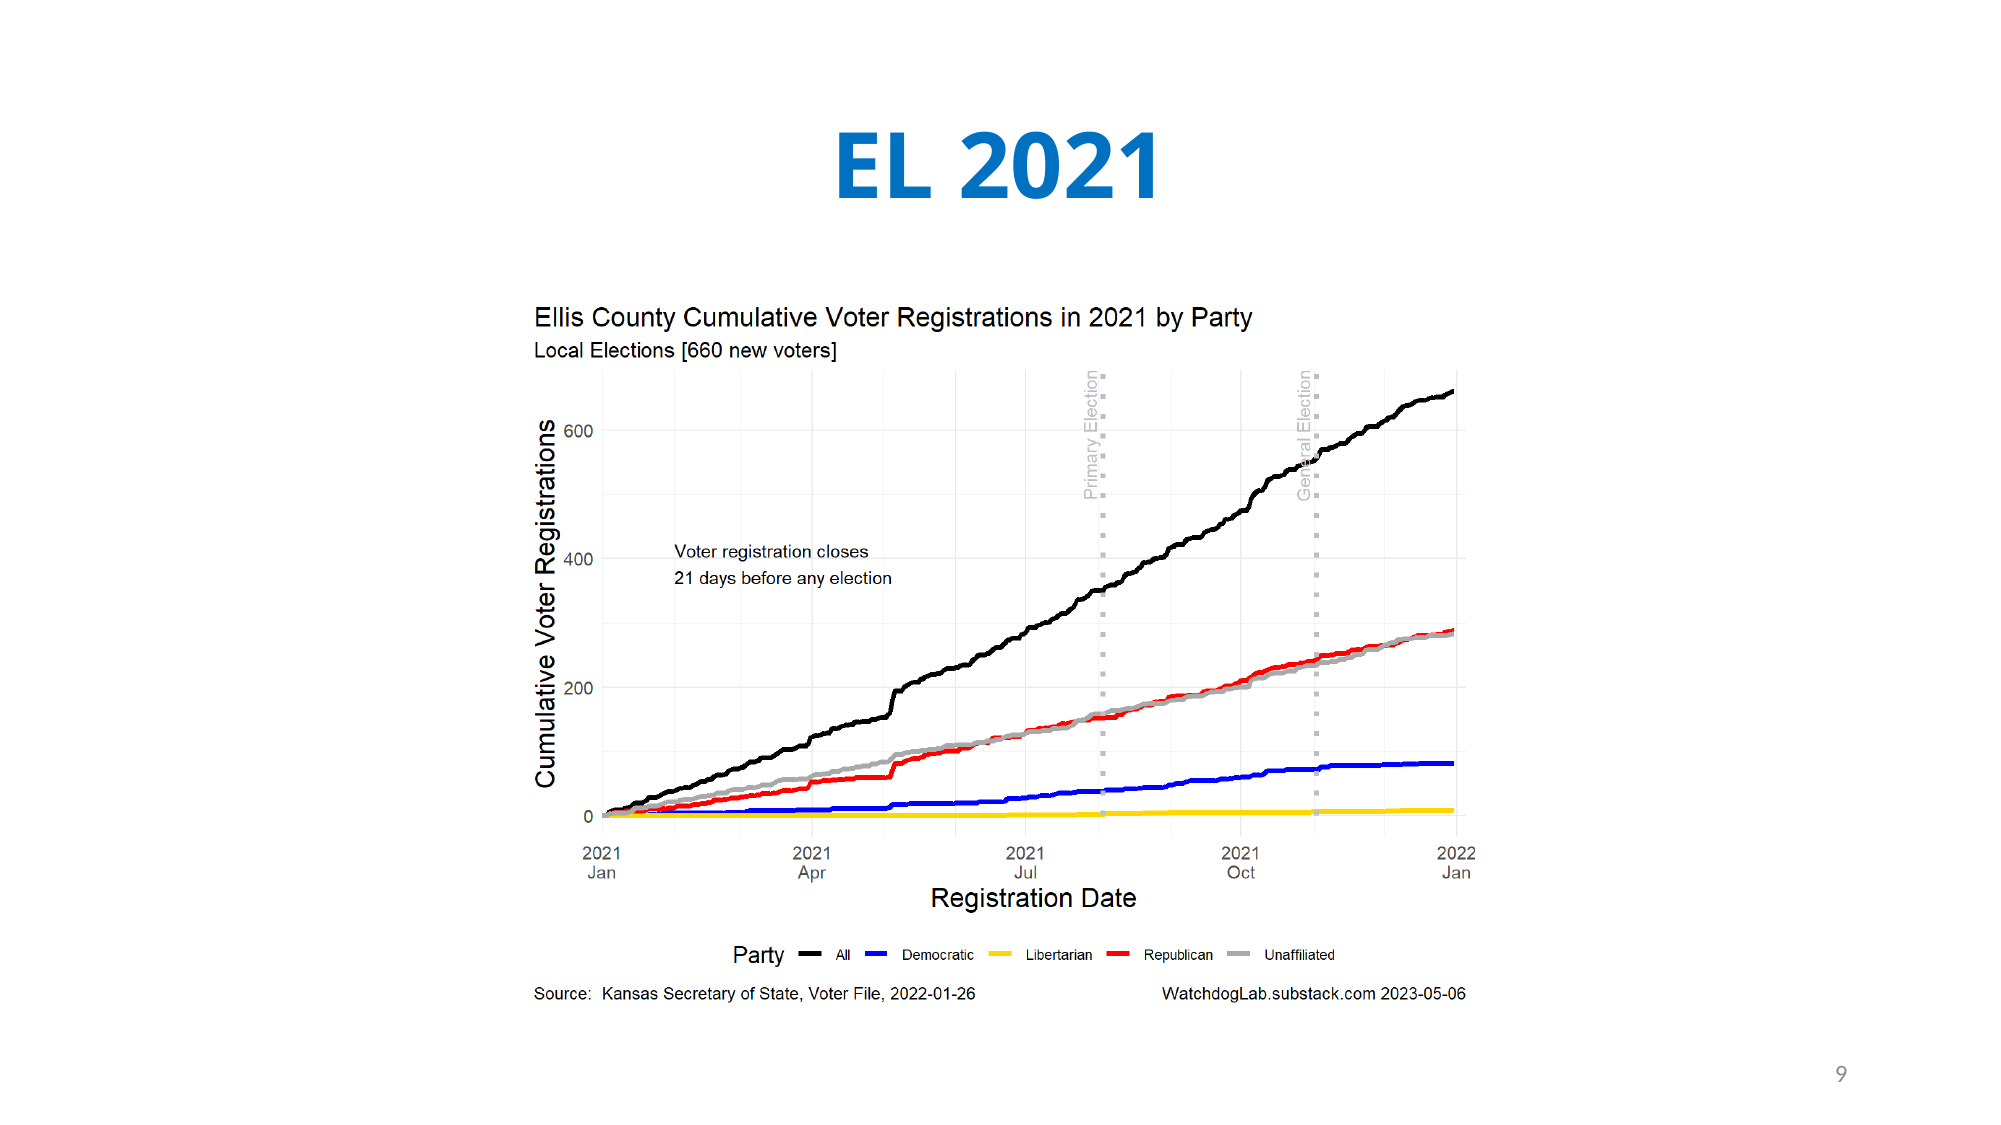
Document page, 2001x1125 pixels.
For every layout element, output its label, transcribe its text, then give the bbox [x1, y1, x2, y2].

picture [524, 297, 1475, 1011]
slide_number ‹#› [1412, 1042, 1863, 1103]
title EL 2021 [137, 59, 1863, 278]
